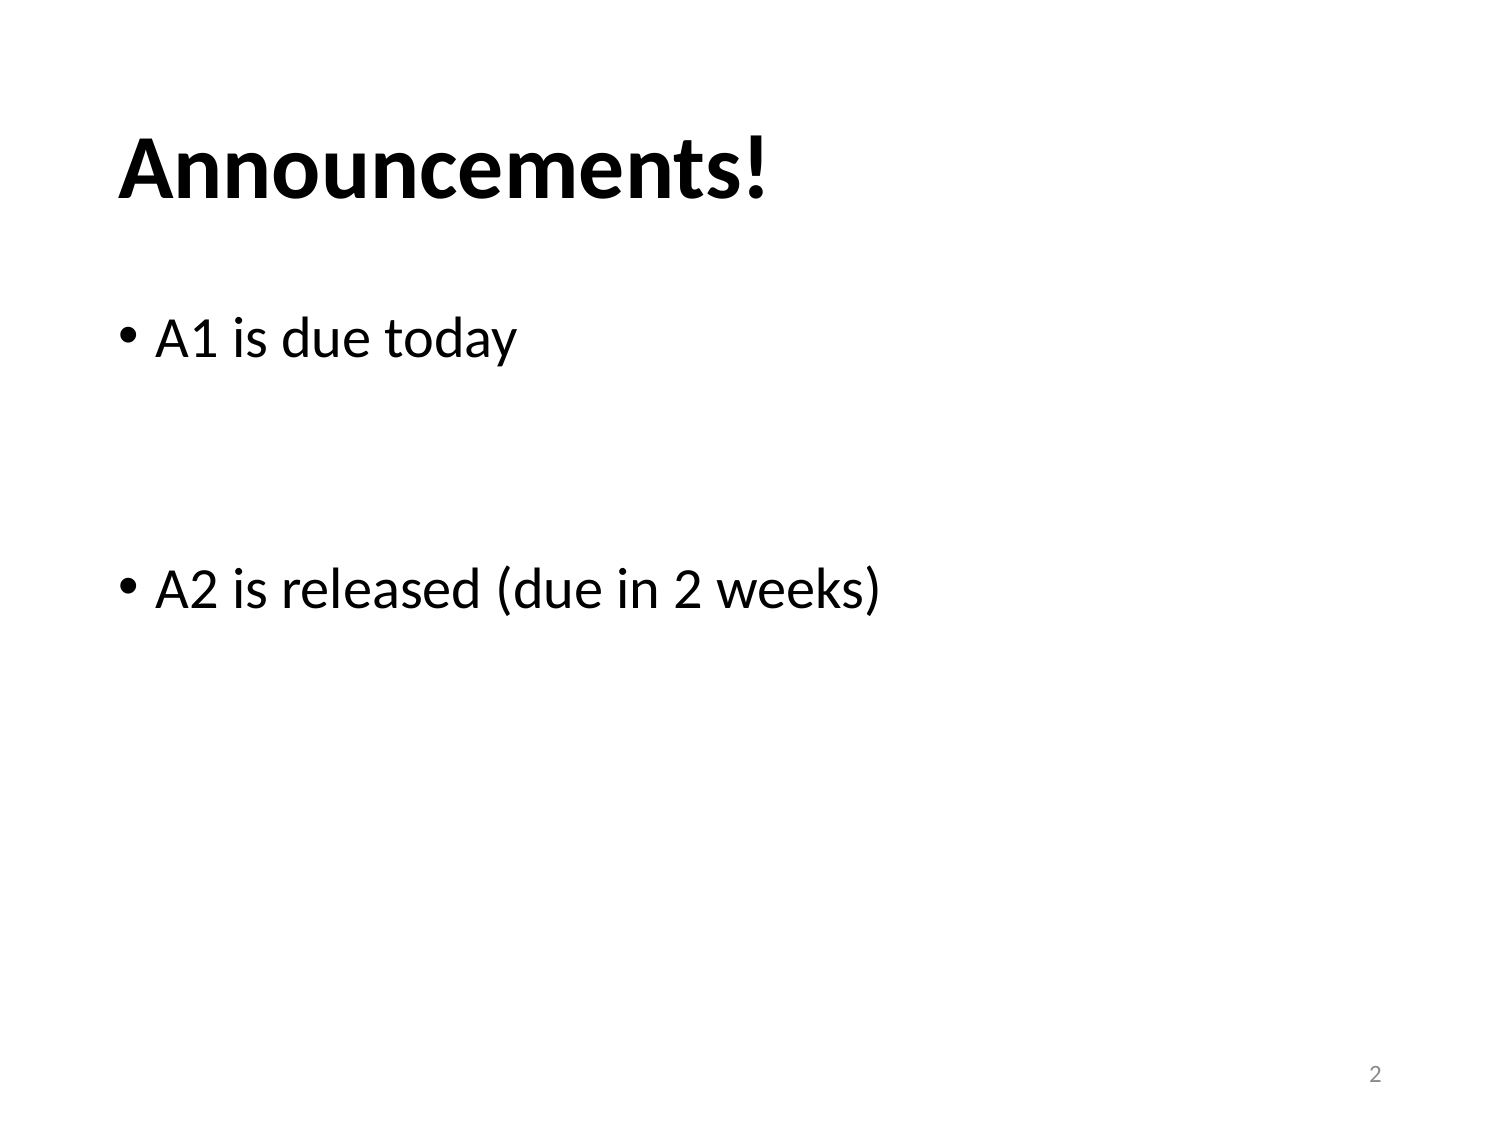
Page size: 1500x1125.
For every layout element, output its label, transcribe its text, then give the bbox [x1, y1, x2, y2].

title Announcements! [103, 59, 1397, 278]
slide_number 2 [1059, 1042, 1397, 1103]
list A1 is due today A2 is released (due in 2 weeks) [103, 299, 1397, 1014]
